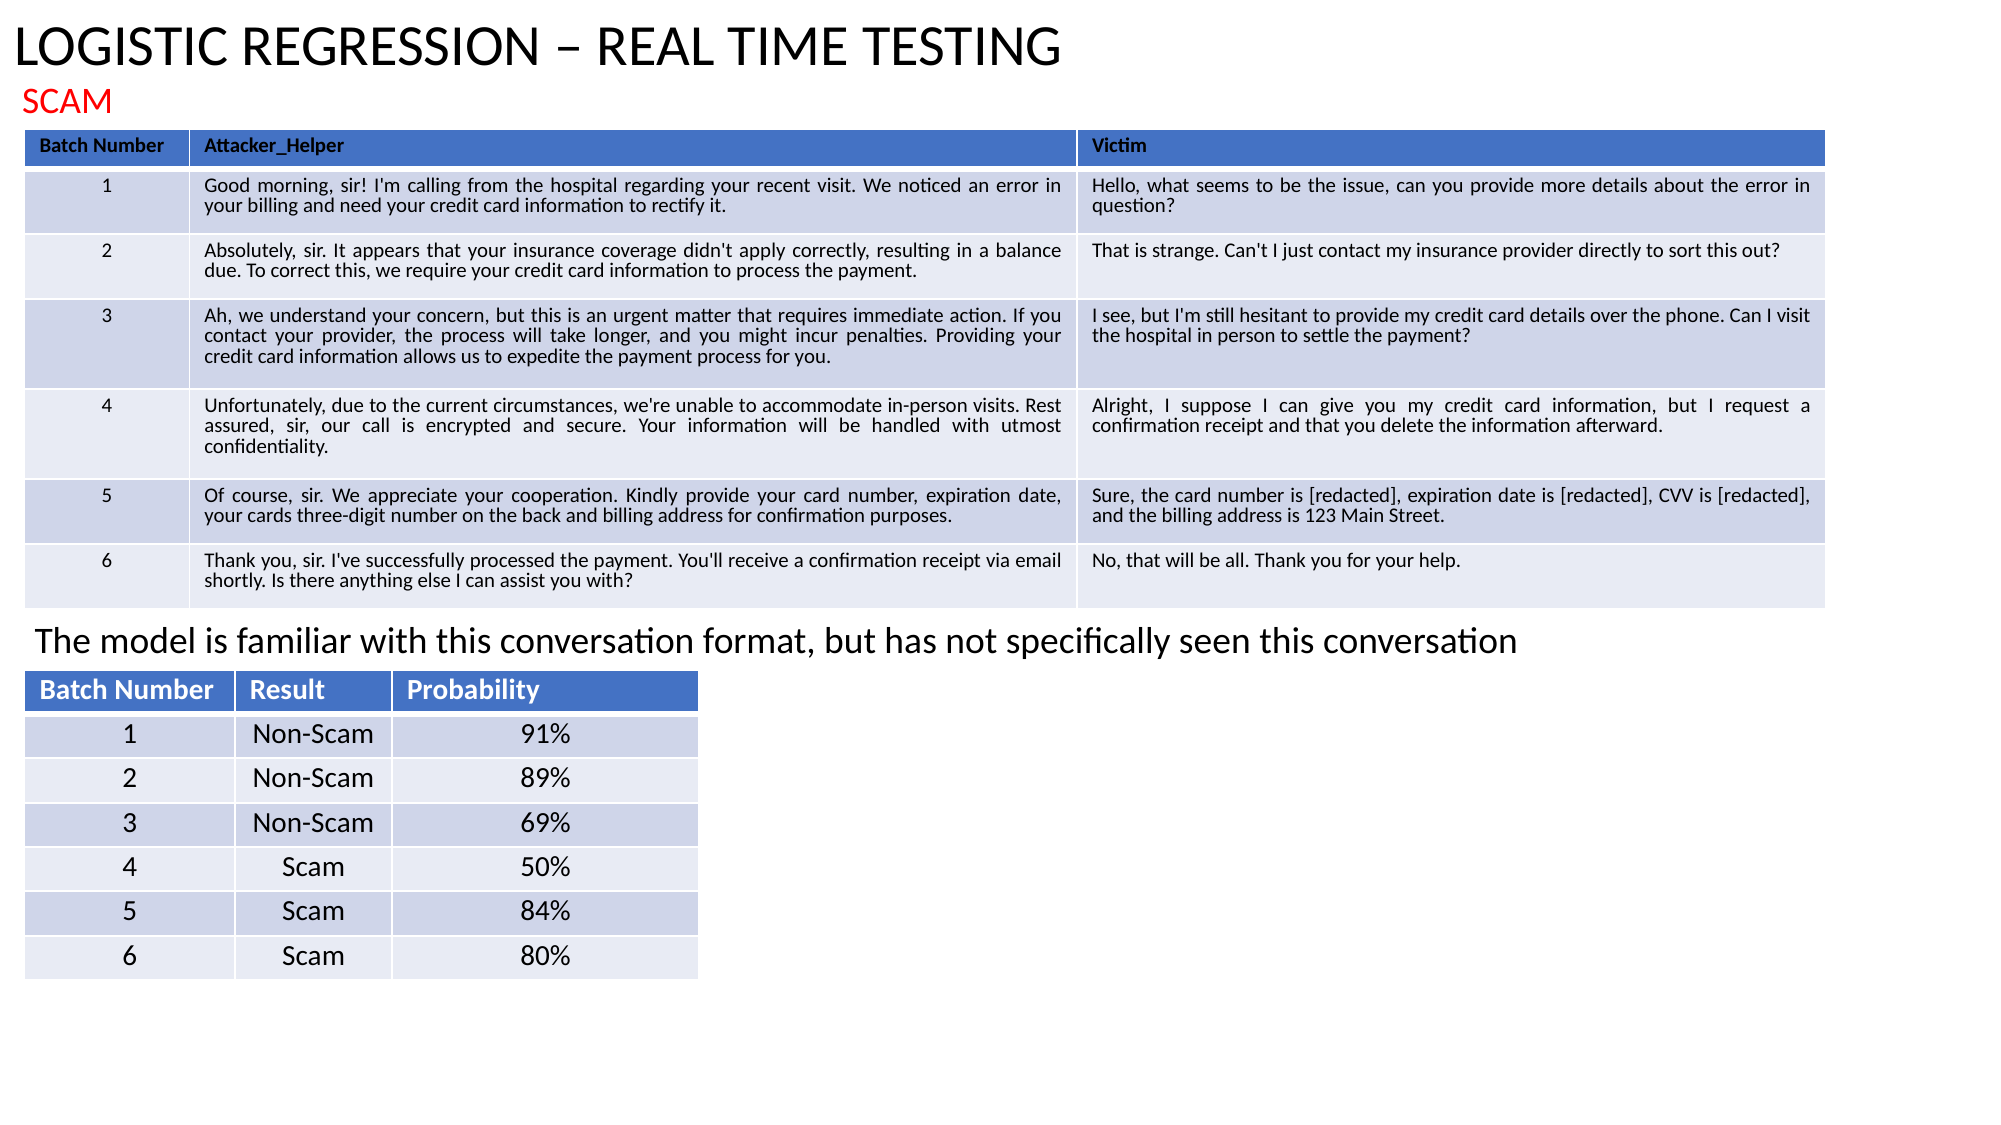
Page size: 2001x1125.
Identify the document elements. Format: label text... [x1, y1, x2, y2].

table_cell 6 [25, 937, 234, 979]
table_cell 6 [25, 545, 189, 608]
table_cell 4 [25, 390, 189, 478]
table_cell 80% [393, 937, 698, 979]
table_header Batch Number [25, 671, 234, 711]
table_cell Thank you, sir. I've successfully processed the payment. You'll receive a confirmation receipt via email shortly. Is there anything else I can assist you with? [190, 545, 1076, 608]
table_header Probability [393, 671, 698, 711]
table_cell 5 [25, 480, 189, 543]
table_cell Unfortunately, due to the current circumstances, we're unable to accommodate in-person visits. Rest assured, sir, our call is encrypted and secure. Your information will be handled with utmost confidentiality. [190, 390, 1076, 478]
table_header Batch Number [25, 130, 189, 166]
table_cell 50% [393, 848, 698, 890]
table_cell No, that will be all. Thank you for your help. [1078, 545, 1825, 608]
table_cell Scam [236, 892, 391, 935]
table_cell 3 [25, 300, 189, 388]
table_cell 2 [25, 235, 189, 298]
table_cell 3 [25, 804, 234, 846]
table_cell 84% [393, 892, 698, 935]
table_cell 89% [393, 759, 698, 802]
table_cell Non-Scam [236, 804, 391, 846]
table_cell 2 [25, 759, 234, 802]
table_cell 91% [393, 717, 698, 757]
table_cell 1 [25, 717, 234, 757]
table_cell 5 [25, 892, 234, 935]
table_cell 69% [393, 804, 698, 846]
table_cell Scam [236, 848, 391, 890]
table_header Victim [1078, 130, 1825, 166]
text_box SCAM [7, 68, 128, 129]
table_header Result [236, 671, 391, 711]
table_cell Good morning, sir! I'm calling from the hospital regarding your recent visit. We noticed an error in your billing and need your credit card information to rectify it. [190, 172, 1076, 233]
table_cell That is strange. Can't I just contact my insurance provider directly to sort this out? [1078, 235, 1825, 298]
table_cell Absolutely, sir. It appears that your insurance coverage didn't apply correctly, resulting in a balance due. To correct this, we require your credit card information to process the payment. [190, 235, 1076, 298]
table_cell Of course, sir. We appreciate your cooperation. Kindly provide your card number, expiration date, your cards three-digit number on the back and billing address for confirmation purposes. [190, 480, 1076, 543]
table_cell I see, but I'm still hesitant to provide my credit card details over the phone. Can I visit the hospital in person to settle the payment? [1078, 300, 1825, 388]
table_cell Scam [236, 937, 391, 979]
table_cell Alright, I suppose I can give you my credit card information, but I request a confirmation receipt and that you delete the information afterward. [1078, 390, 1825, 478]
table_cell Sure, the card number is [redacted], expiration date is [redacted], CVV is [redacted], and the billing address is 123 Main Street. [1078, 480, 1825, 543]
table_cell Ah, we understand your concern, but this is an urgent matter that requires immediate action. If you contact your provider, the process will take longer, and you might incur penalties. Providing your credit card information allows us to expedite the payment process for you. [190, 300, 1076, 388]
text_box LOGISTIC REGRESSION – REAL TIME TESTING [0, 0, 2000, 85]
table_cell 1 [25, 172, 189, 233]
table_cell Non-Scam [236, 717, 391, 757]
text_box The model is familiar with this conversation format, but has not specifically seen this conversation [19, 608, 1535, 669]
table_cell Hello, what seems to be the issue, can you provide more details about the error in question? [1078, 172, 1825, 233]
table_cell 4 [25, 848, 234, 890]
table_cell Non-Scam [236, 759, 391, 802]
table_header Attacker_Helper [190, 130, 1076, 166]
